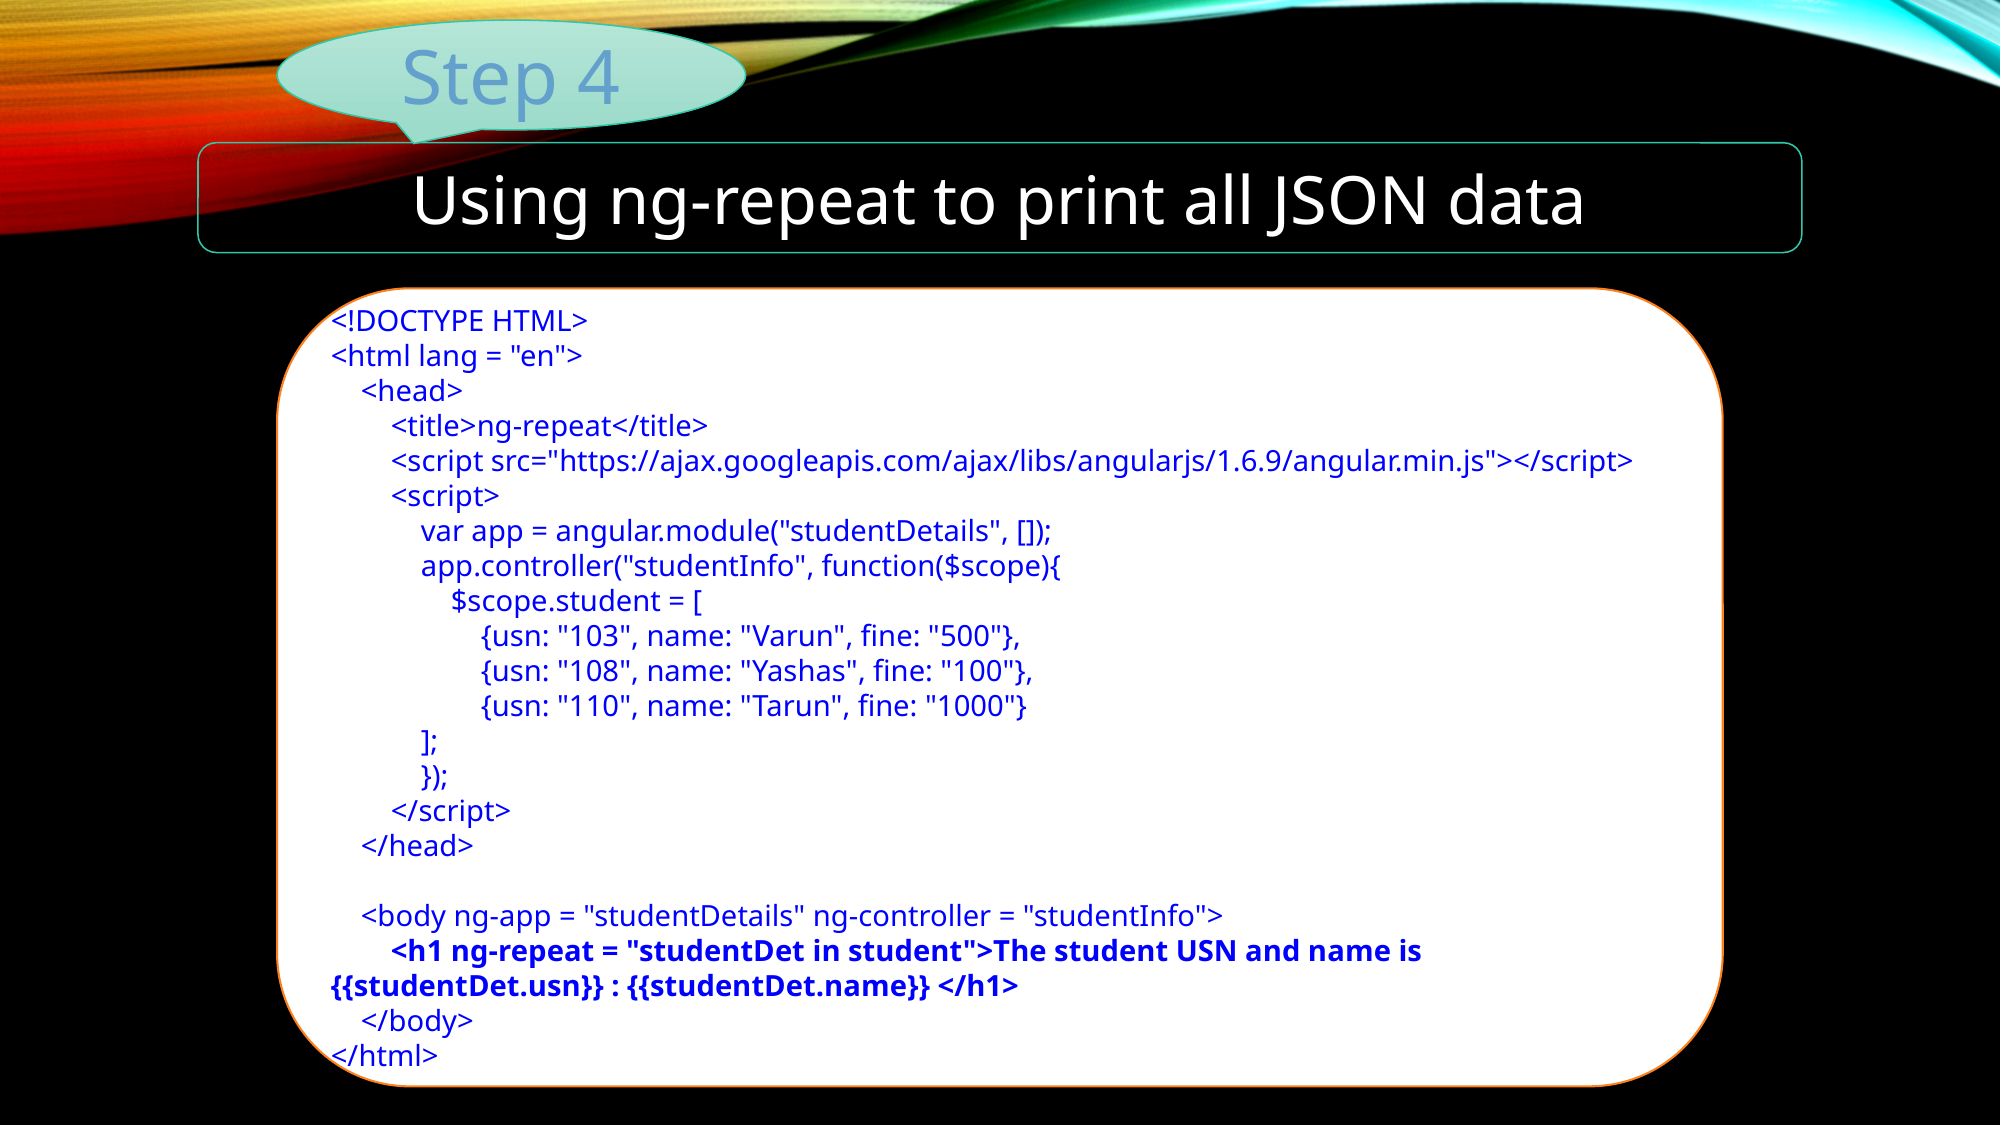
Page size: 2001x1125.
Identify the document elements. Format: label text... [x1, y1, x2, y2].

text_box <!DOCTYPE HTML> <html lang = "en"> <head> <title>ng-repeat</title> <script src="https://ajax.googleapis.com/ajax/libs/angularjs/1.6.9/angular.min.js"></script> <script> var app = angular.module("studentDetails", []); app.controller("studentInfo", function($scope){ $scope.student = [ {usn: "103", name: "Varun", fine: "500"}, {usn: "108", name: "Yashas", fine: "100"}, {usn: "110", name: "Tarun", fine: "1000"} ]; }); </script> </head> <body ng-app = "studentDetails" ng-controller = "studentInfo"> <h1 ng-repeat = "studentDet in student">The student USN and name is {{studentDet.usn}} : {{studentDet.name}} </h1> </body> </html> [276, 287, 1724, 1088]
text_box Using ng-repeat to print all JSON data [197, 142, 1802, 253]
text_box Step 4 [276, 19, 747, 145]
picture [0, 0, 2000, 237]
